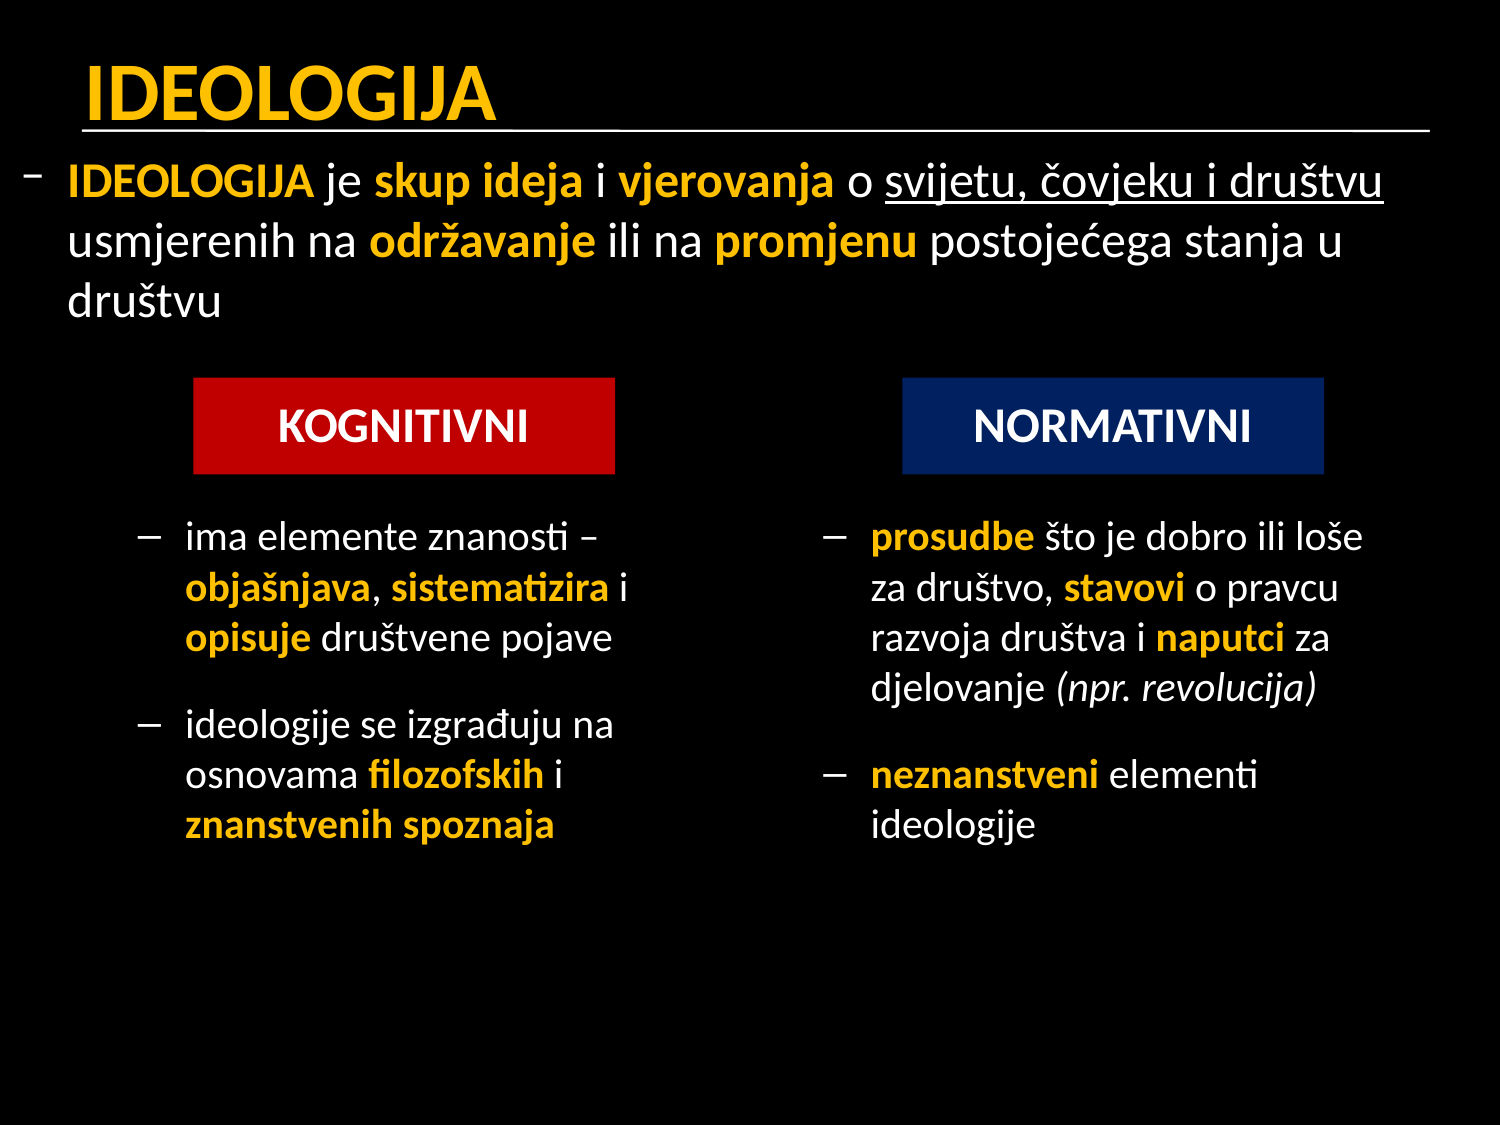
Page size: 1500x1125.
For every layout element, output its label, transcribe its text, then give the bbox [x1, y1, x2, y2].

text_box ima elemente znanosti – objašnjava, sistematizira i opisuje društvene pojave ideologije se izgrađuju na osnovama filozofskih i znanstvenih spoznaja [123, 501, 680, 855]
text_box IDEOLOGIJA [70, 33, 1500, 140]
text_box KOGNITIVNI [193, 377, 616, 475]
text_box NORMATIVNI [902, 377, 1325, 475]
text_box IDEOLOGIJA je skup ideja i vjerovanja o svijetu, čovjeku i društvu usmjerenih na održavanje ili na promjenu postojećega stanja u društvu [5, 140, 1500, 1090]
text_box prosudbe što je dobro ili loše za društvo, stavovi o pravcu razvoja društva i naputci za djelovanje (npr. revolucija) neznanstveni elementi ideologije [808, 501, 1418, 855]
